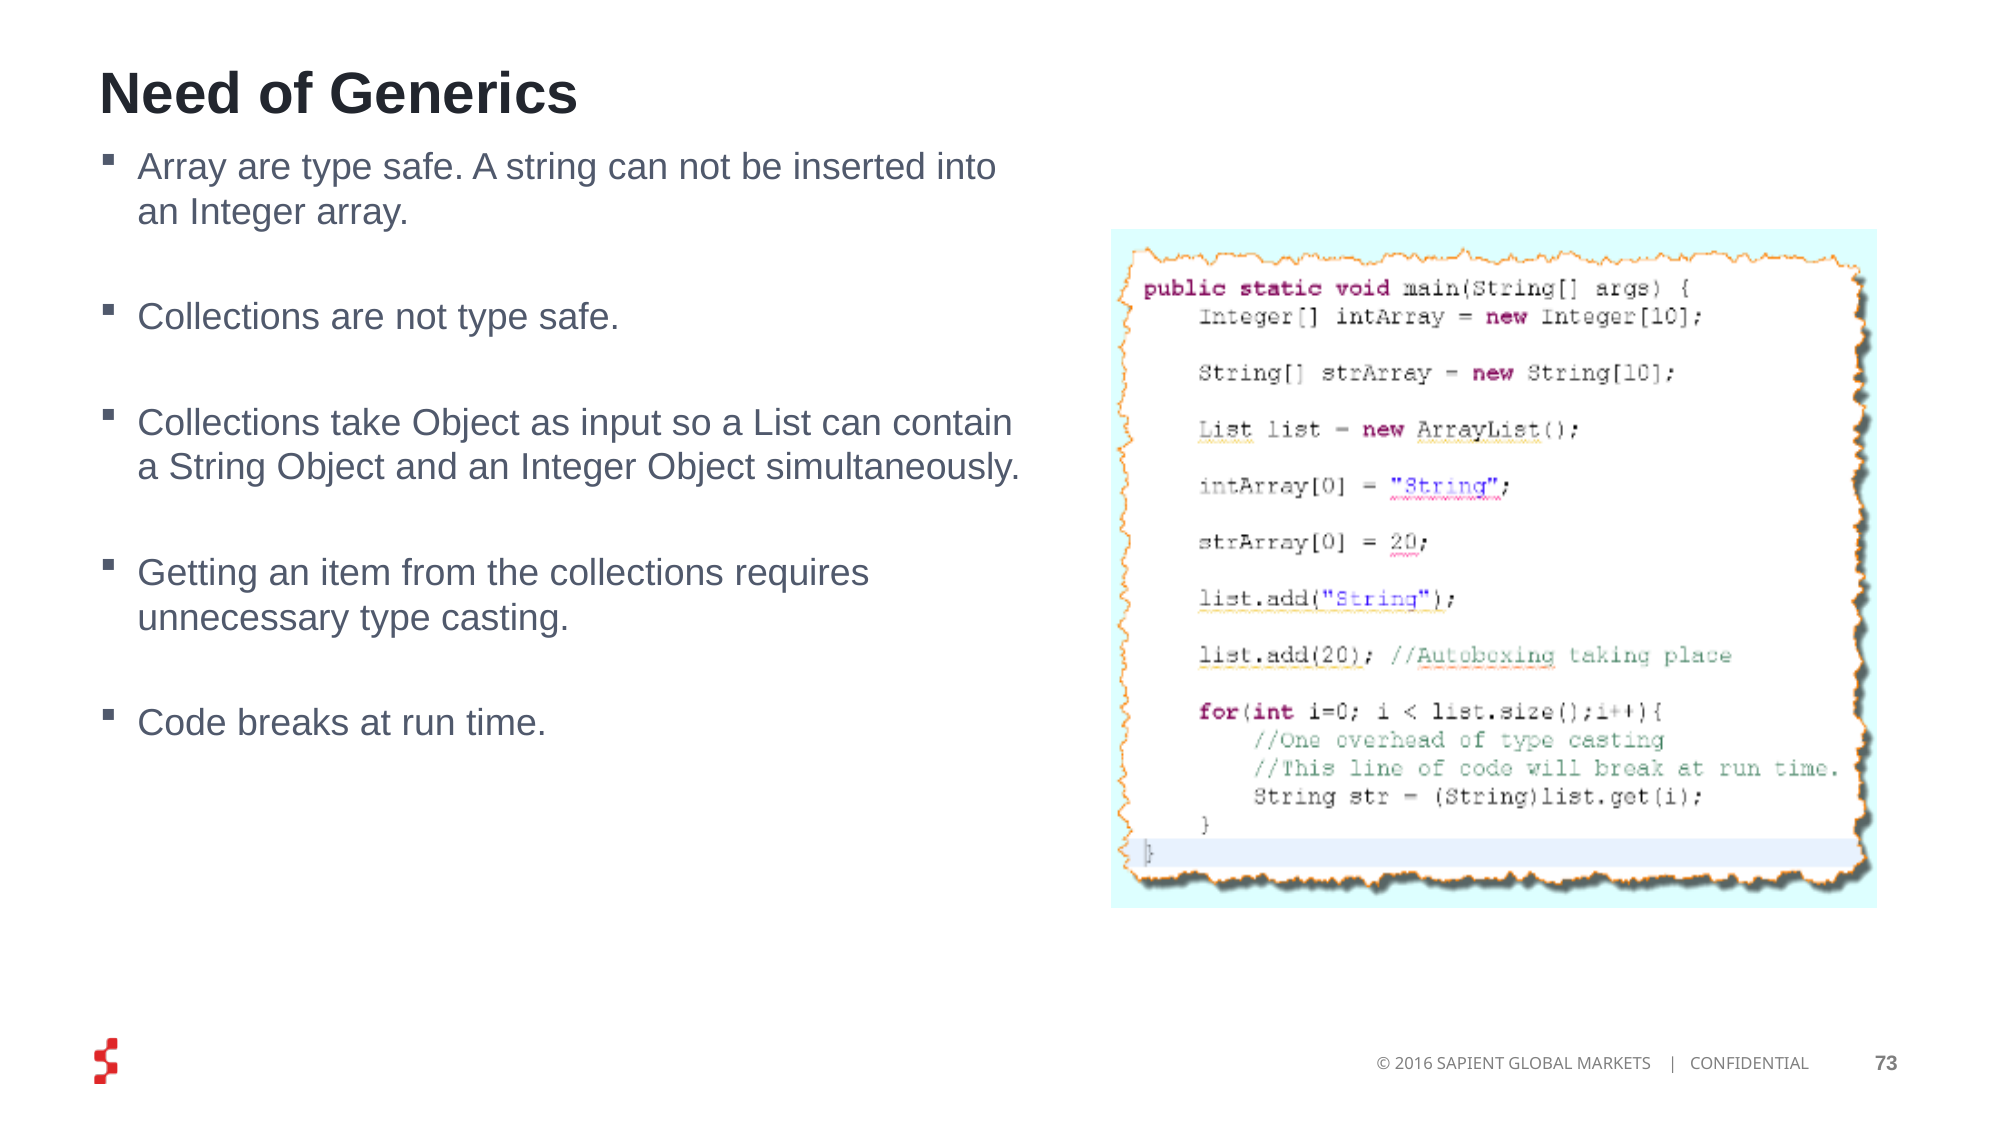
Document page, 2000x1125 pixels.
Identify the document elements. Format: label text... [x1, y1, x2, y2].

title Need of Generics [99, 47, 1900, 121]
picture [1111, 229, 1878, 908]
list Array are type safe. A string can not be inserted into an Integer array. Collections are not type safe. Collections take Object as input so a List can contain a String Object and an Integer Object simultaneously. Getting an item from the collections requires unnecessary type casting. Code breaks at run time. [99, 142, 1036, 1048]
